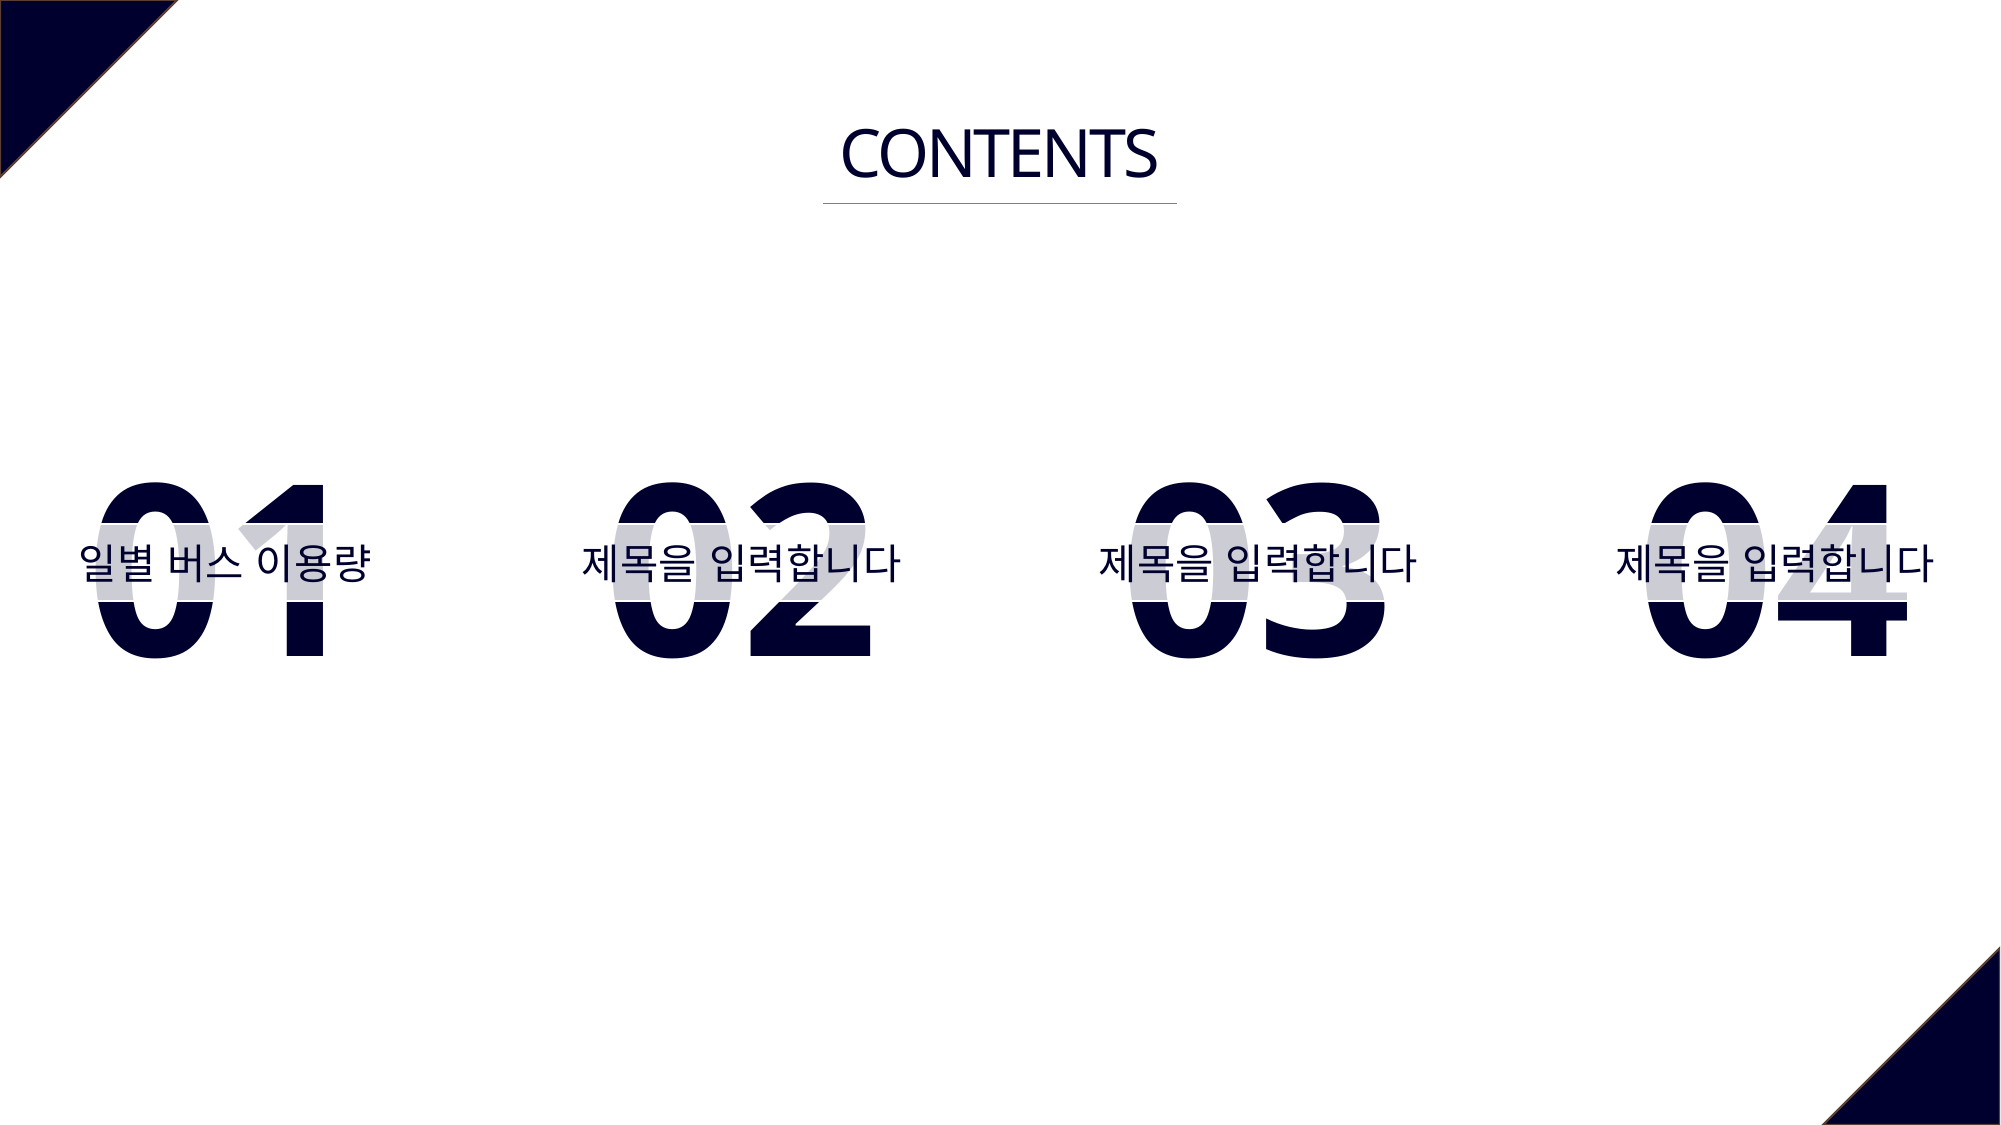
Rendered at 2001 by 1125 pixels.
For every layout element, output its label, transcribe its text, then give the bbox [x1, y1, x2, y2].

text_box CONTENTS [822, 102, 1178, 198]
text_box 제목을 입력합니다 [1593, 523, 1957, 602]
text_box 02 [589, 409, 894, 523]
text_box 제목을 입력합니다 [1077, 523, 1440, 602]
text_box 04 [1623, 602, 1927, 712]
text_box 01 [72, 602, 377, 712]
text_box 제목을 입력합니다 [560, 523, 923, 602]
text_box 04 [1623, 409, 1927, 523]
text_box 02 [589, 602, 894, 712]
text_box 03 [1106, 602, 1411, 712]
text_box 일별 버스 이용량 [43, 523, 407, 602]
text_box 03 [1106, 409, 1411, 523]
text_box 01 [72, 409, 377, 523]
